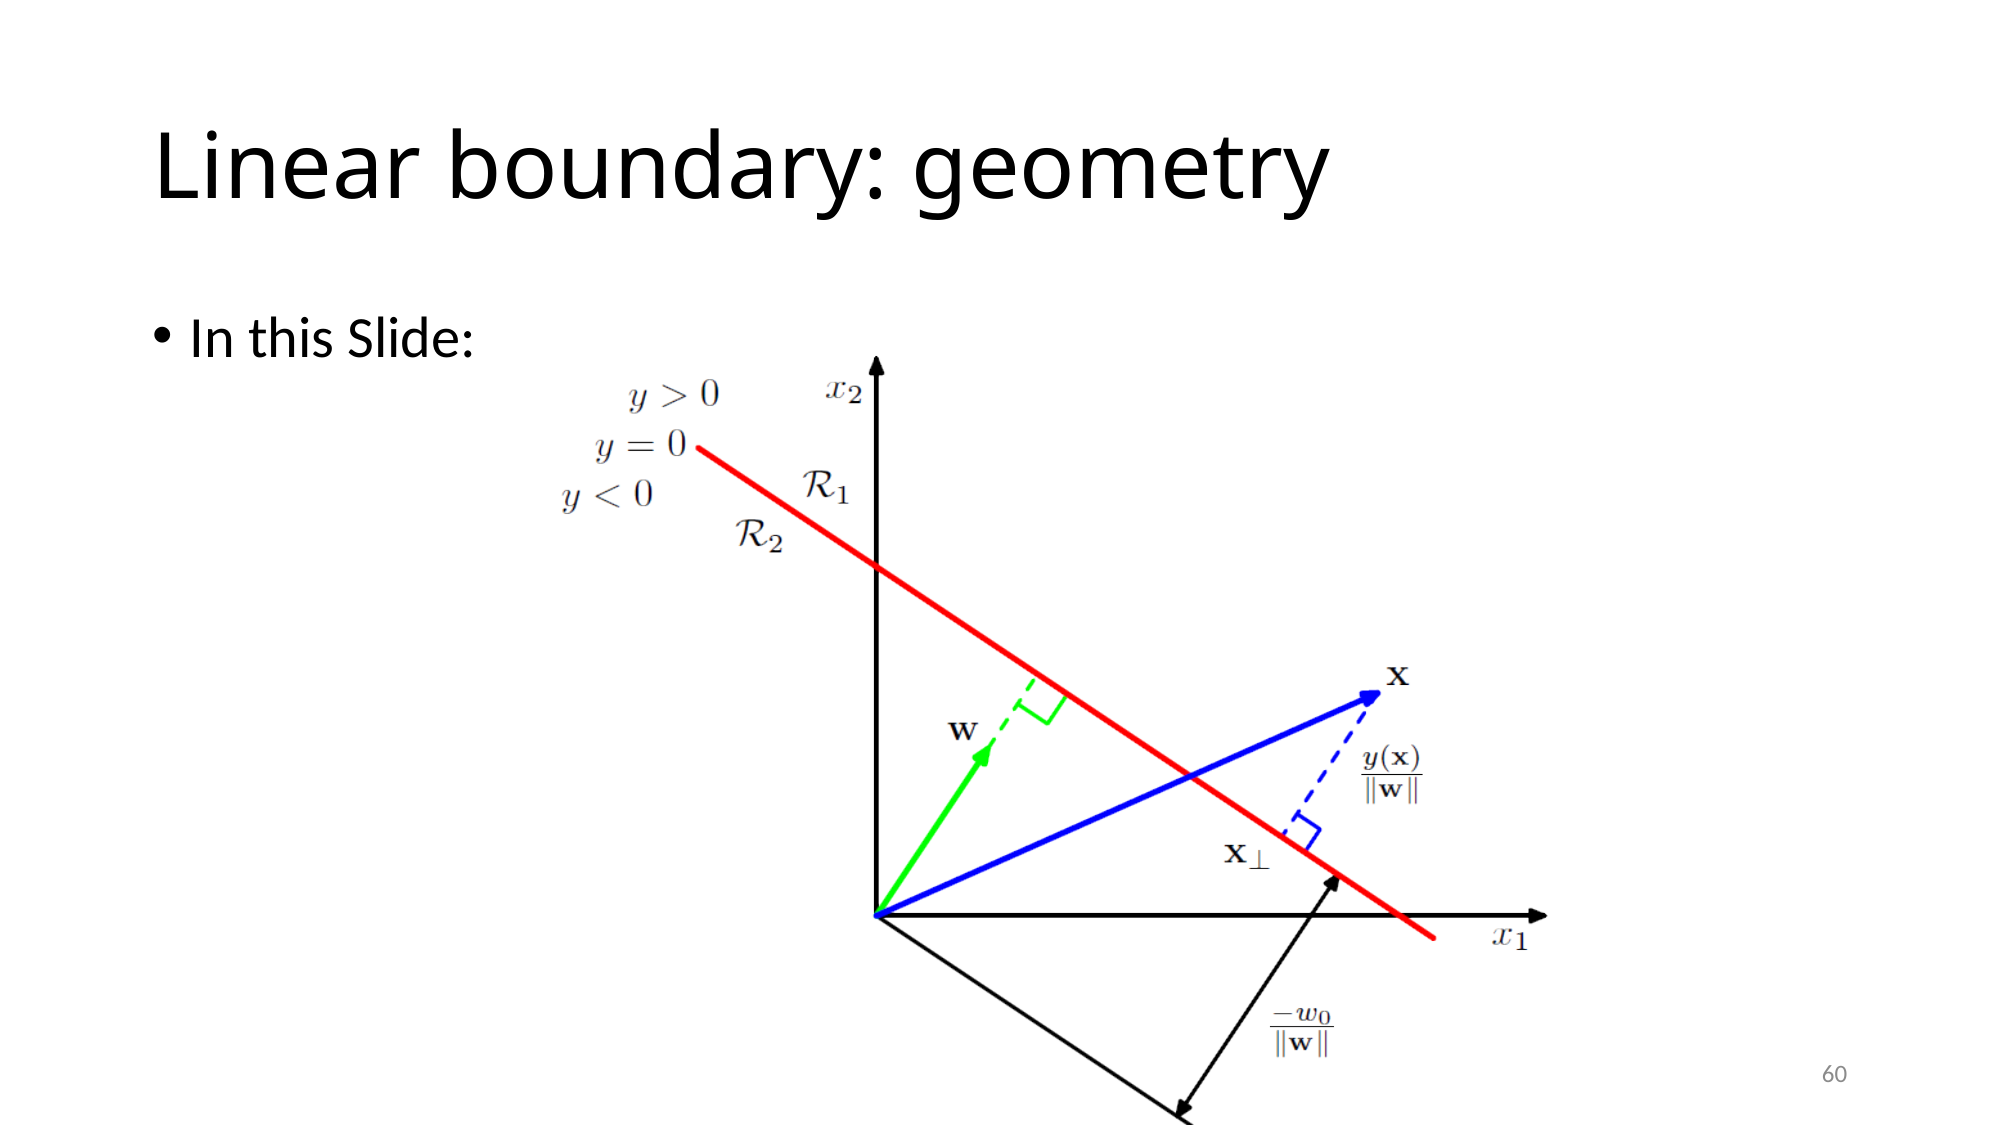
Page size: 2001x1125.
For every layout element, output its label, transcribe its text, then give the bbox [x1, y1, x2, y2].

title Linear boundary: geometry [137, 59, 1863, 278]
picture [537, 311, 1558, 1125]
slide_number 60 [1558, 1042, 1863, 1103]
